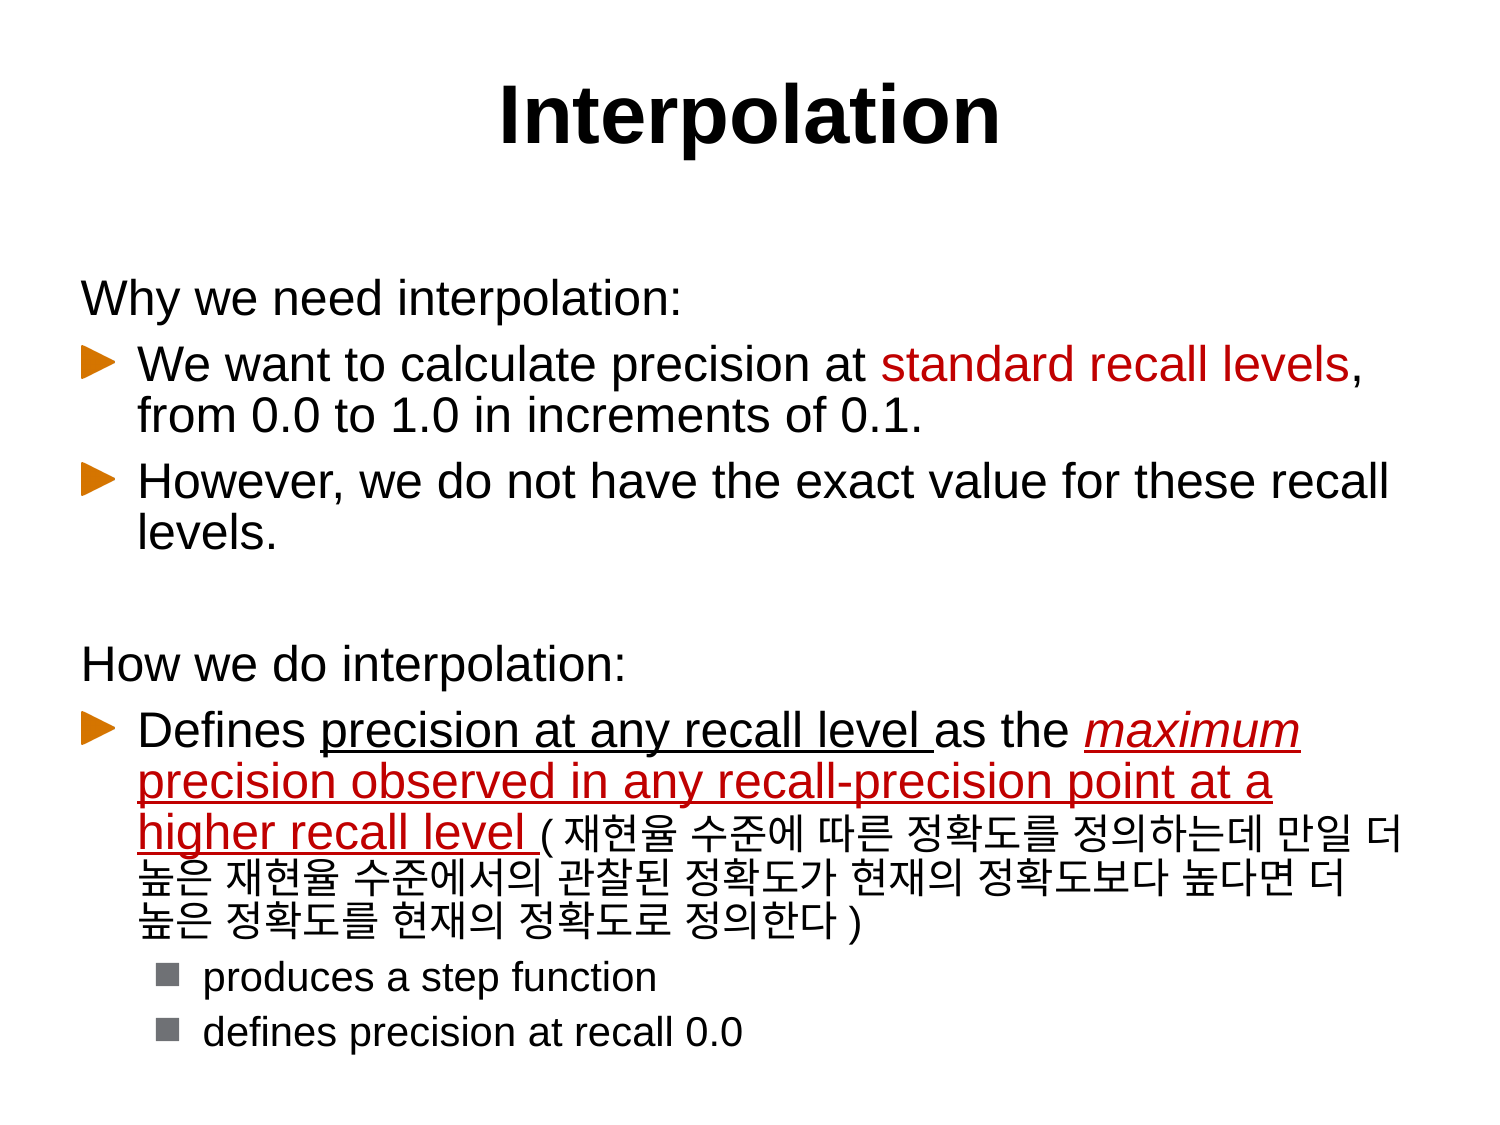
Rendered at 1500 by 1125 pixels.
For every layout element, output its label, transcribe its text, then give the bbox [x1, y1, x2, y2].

picture [155, 962, 180, 987]
picture [80, 344, 116, 380]
picture [155, 1017, 180, 1042]
picture [80, 461, 116, 497]
list Why we need interpolation: We want to calculate precision at standard recall levels, from 0.0 to 1.0 in increments of 0.1. However, we do not have the exact value for these recall levels. How we do interpolation: Defines precision at any recall level as the maximum precision observed in any recall-precision point at a higher recall level (재현율 수준에 따른 정확도를 정의하는데 만일 더 높은 재현율 수준에서의 관찰된 정확도가 현재의 정확도보다 높다면 더 높은 정확도를 현재의 정확도로 정의한다) produces a step function defines precision at recall 0.0 [80, 275, 1424, 862]
picture [80, 710, 116, 746]
title Interpolation [77, 75, 1424, 238]
